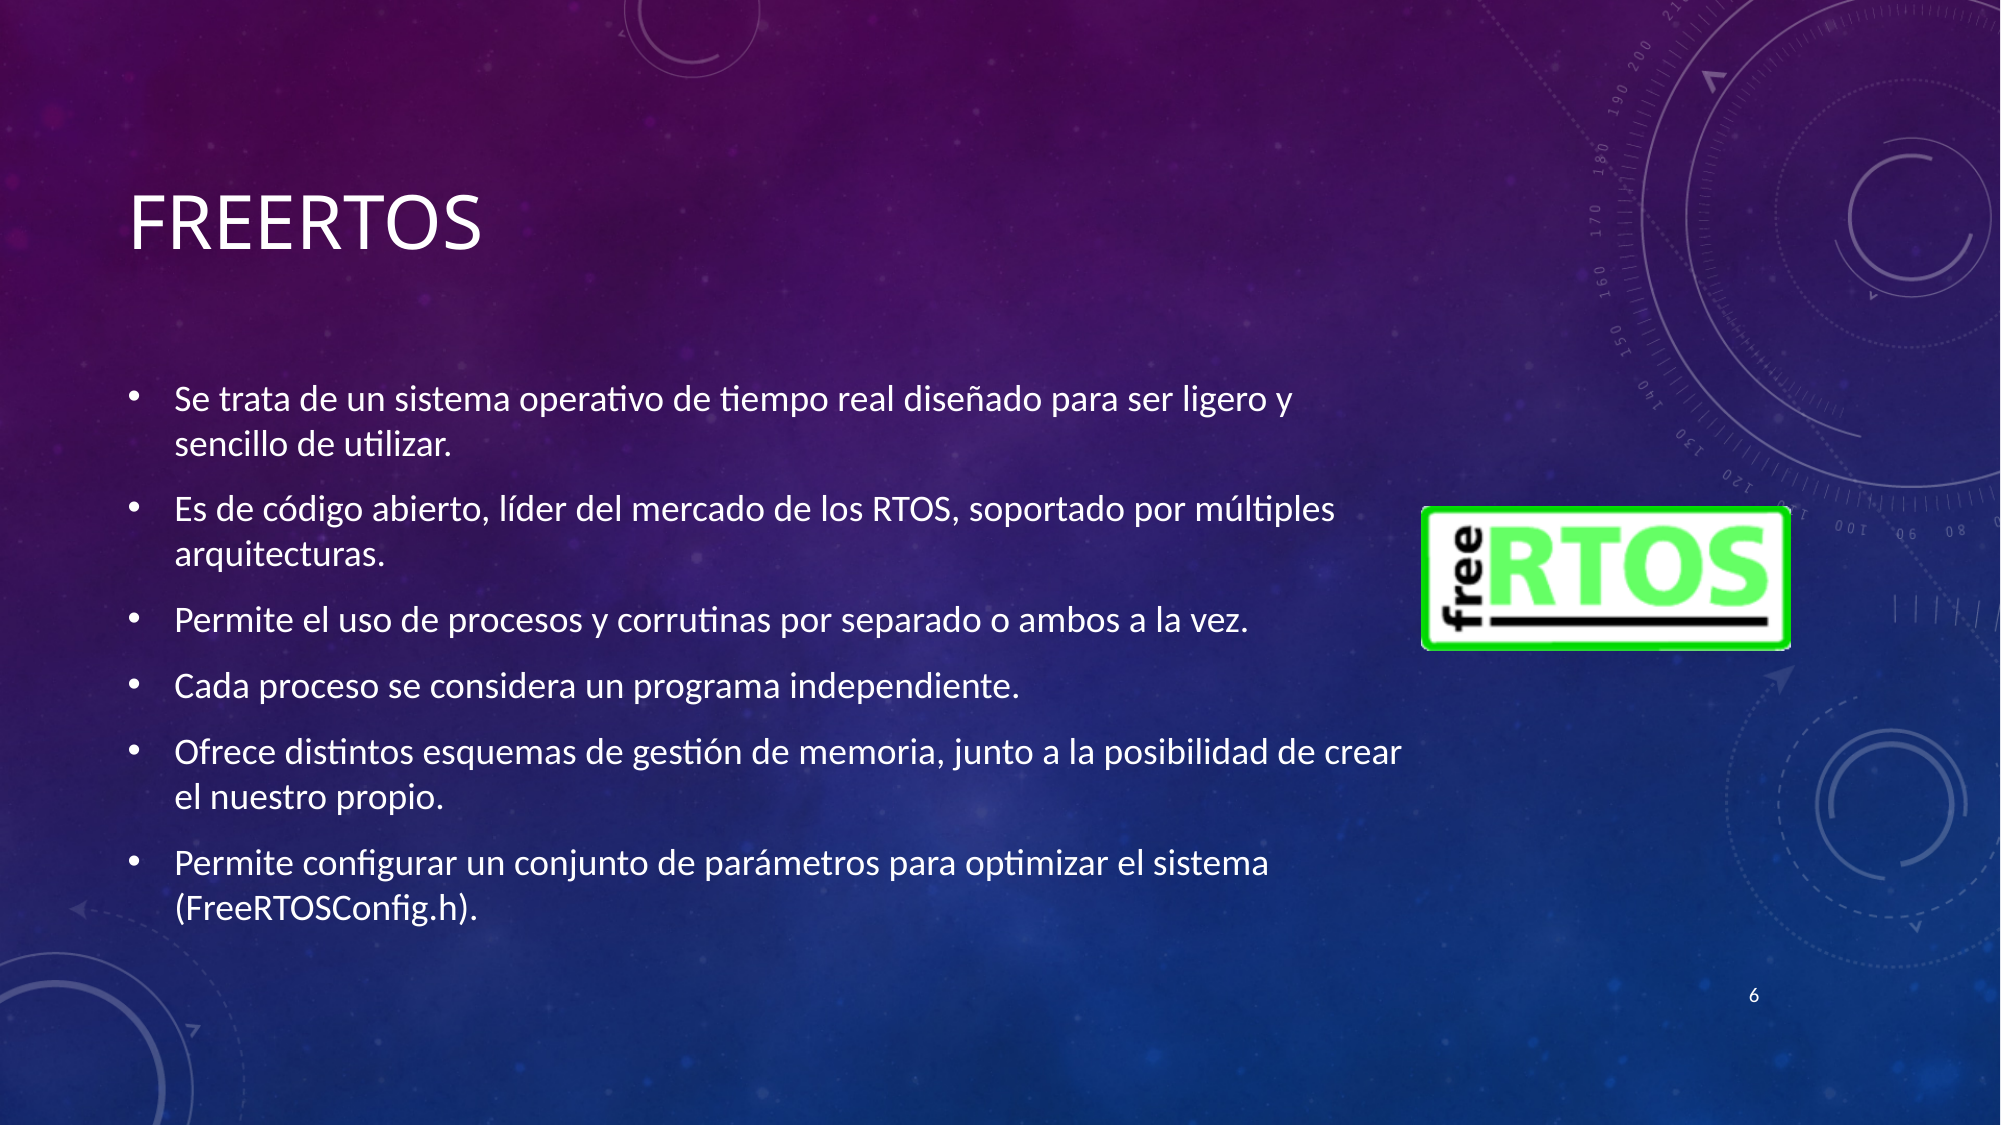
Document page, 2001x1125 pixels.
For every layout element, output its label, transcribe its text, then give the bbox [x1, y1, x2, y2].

slide_number 6 [1684, 963, 1775, 1025]
title FreeRtos [112, 99, 1775, 339]
picture [0, 0, 2001, 1125]
list Se trata de un sistema operativo de tiempo real diseñado para ser ligero y sencillo de utilizar. Es de código abierto, líder del mercado de los RTOS, soportado por múltiples arquitecturas. Permite el uso de procesos y corrutinas por separado o ambos a la vez. Cada proceso se considera un programa independiente. Ofrece distintos esquemas de gestión de memoria, junto a la posibilidad de crear el nuestro propio. Permite configurar un conjunto de parámetros para optimizar el sistema (FreeRTOSConfig.h). [112, 351, 1422, 950]
